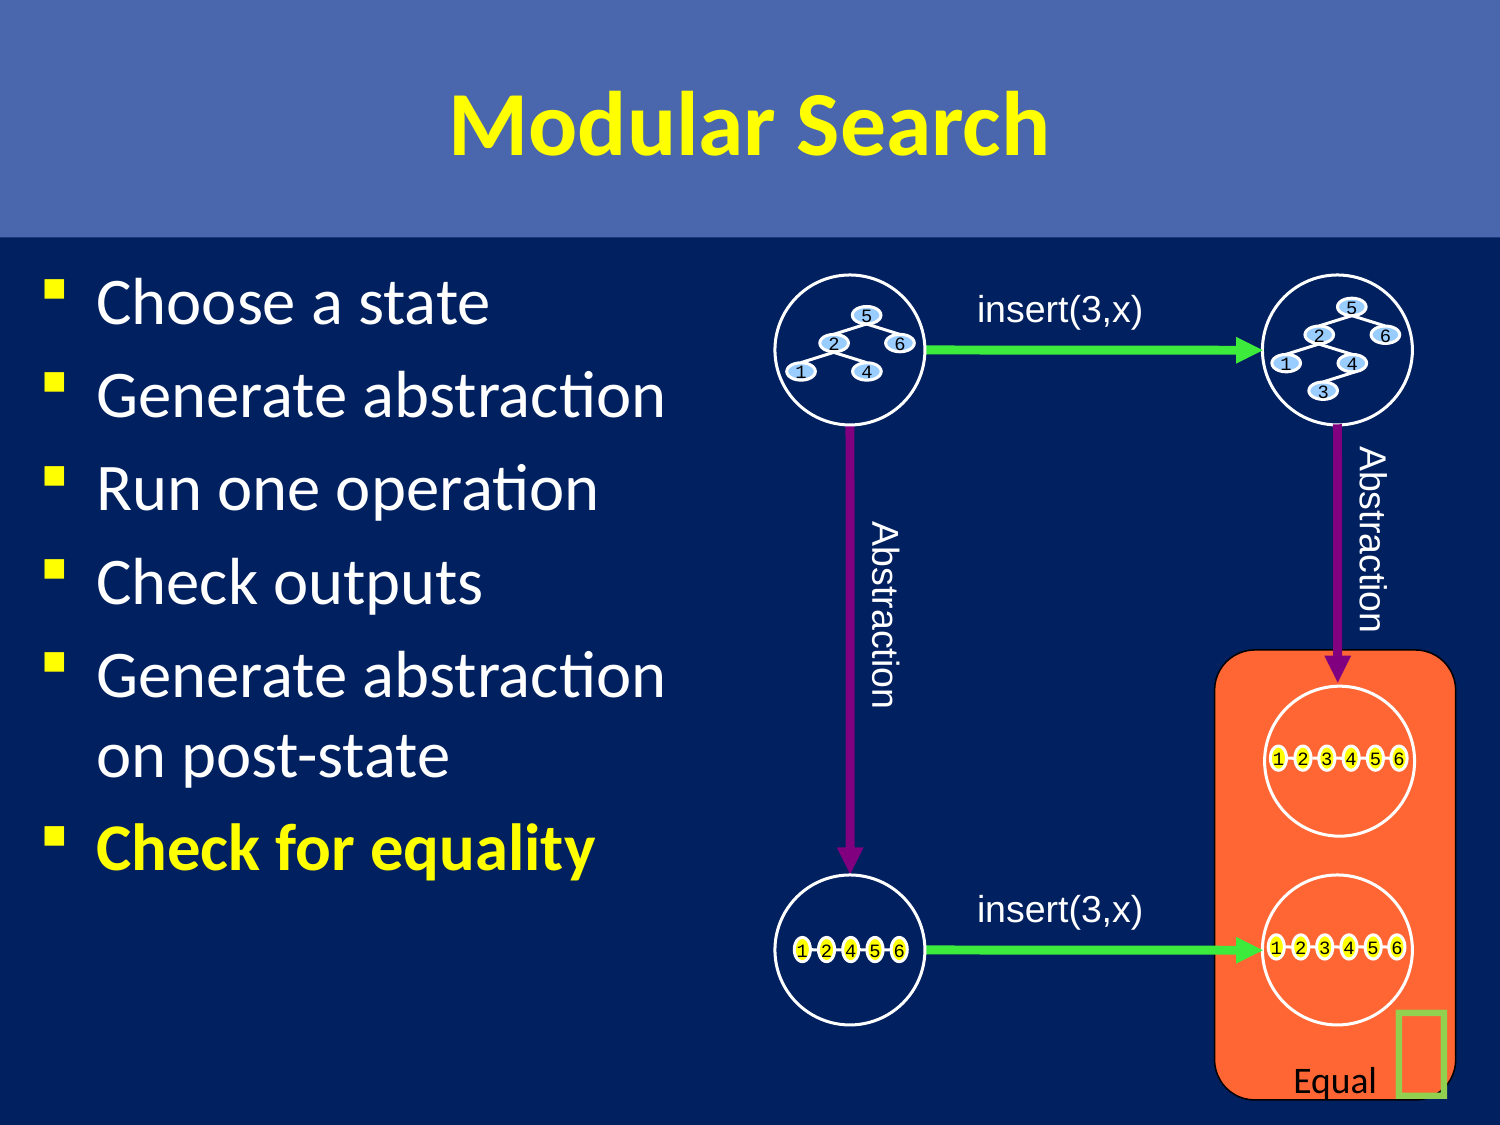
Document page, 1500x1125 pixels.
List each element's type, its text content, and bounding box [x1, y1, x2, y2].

title Modular Search [0, 0, 1500, 238]
text_box Abstraction [854, 507, 920, 733]
list Choose a state Generate abstraction Run one operation Check outputs Generate abstraction on post-state Check for equality [24, 249, 725, 1113]
text_box  [1369, 967, 1500, 1125]
text_box insert(3,x) [962, 875, 1188, 932]
text_box [783, 385, 917, 425]
text_box insert(3,x) [962, 275, 1188, 332]
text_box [1264, 685, 1415, 837]
text_box Equal [1214, 960, 1369, 1100]
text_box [774, 874, 926, 1026]
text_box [1262, 874, 1413, 1026]
text_box Equal [1214, 649, 1456, 967]
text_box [1262, 274, 1413, 425]
text_box [774, 320, 781, 380]
text_box [919, 320, 925, 380]
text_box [786, 306, 915, 380]
text_box [790, 274, 910, 304]
text_box Abstraction [1342, 433, 1408, 658]
